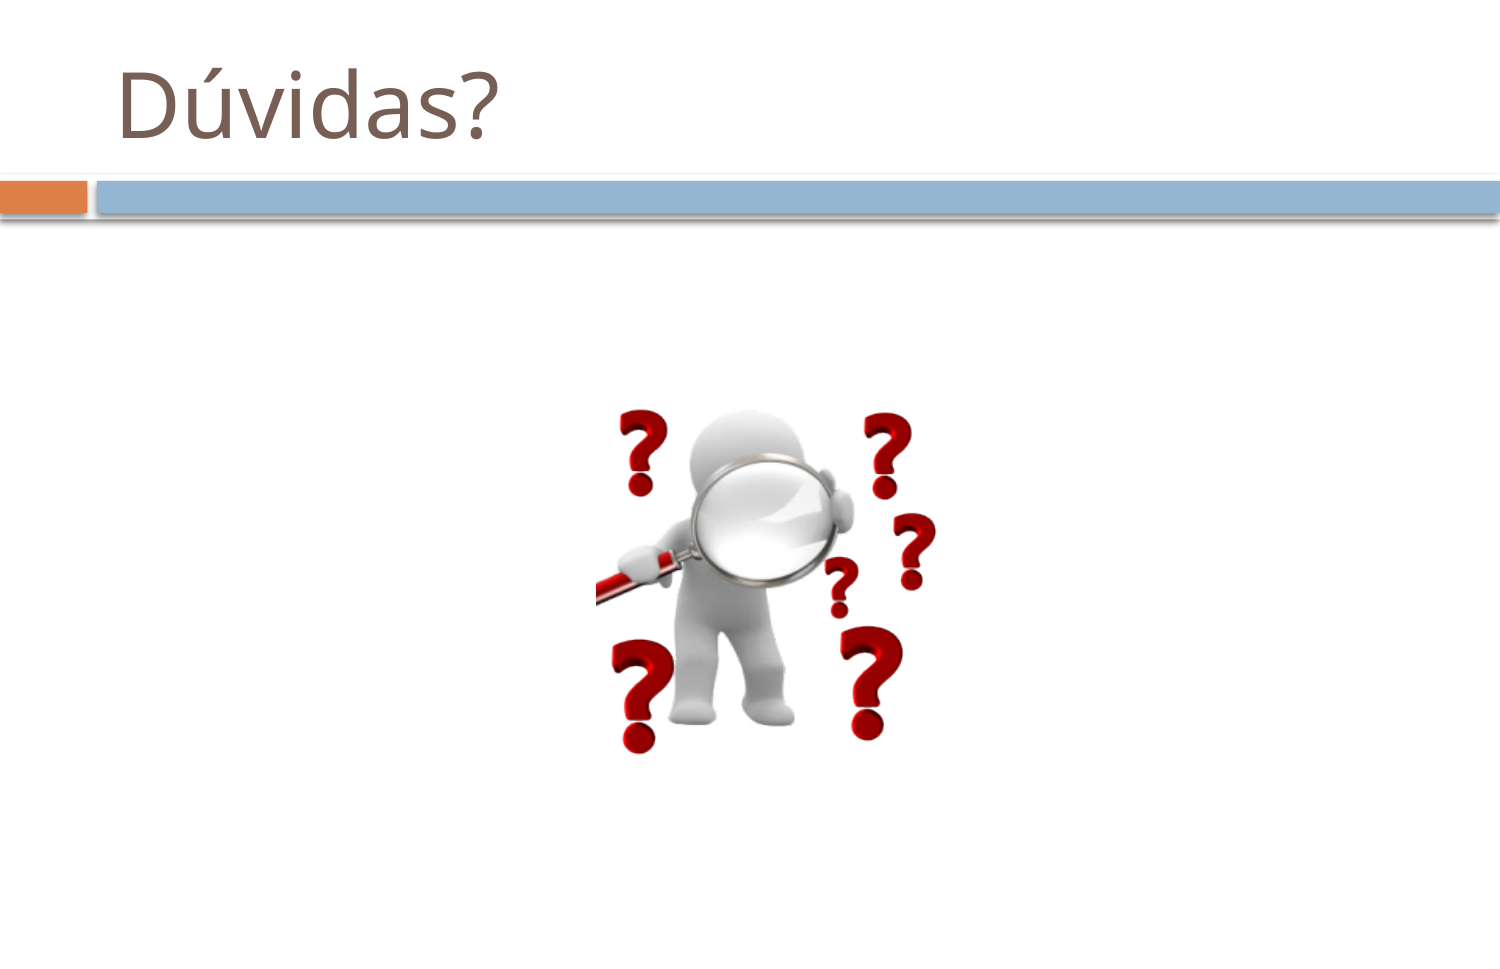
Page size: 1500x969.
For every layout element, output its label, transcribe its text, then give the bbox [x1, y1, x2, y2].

picture [596, 383, 957, 762]
title Dúvidas? [99, 32, 1438, 173]
